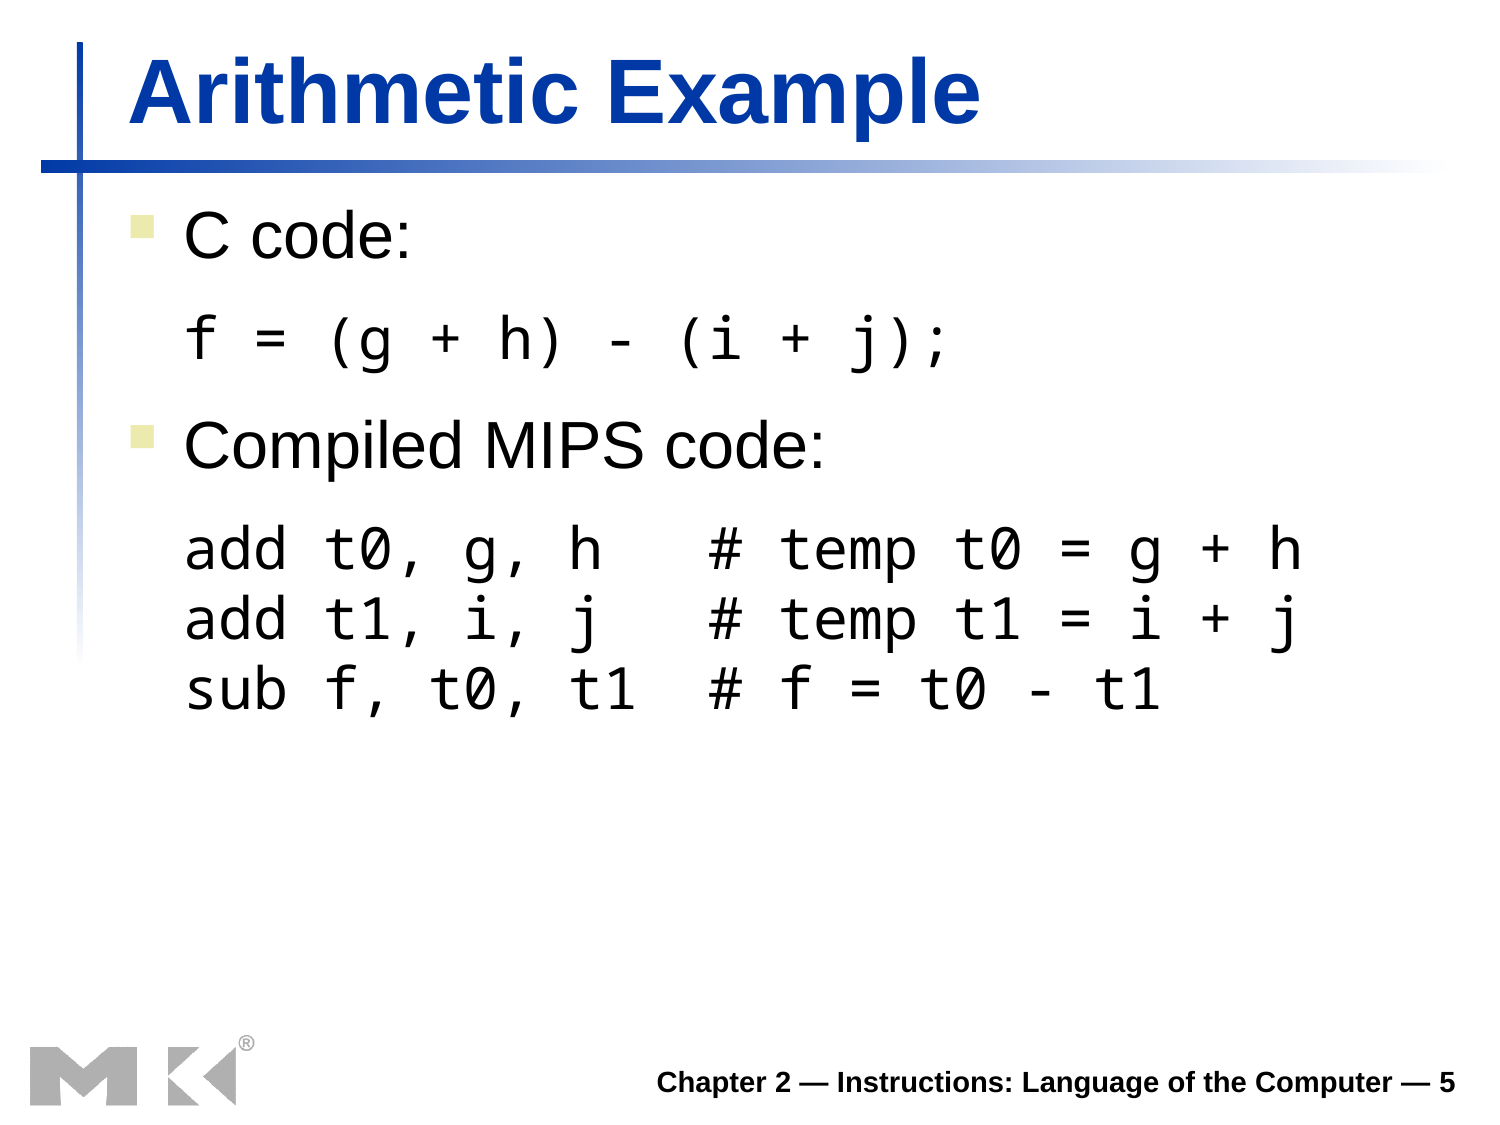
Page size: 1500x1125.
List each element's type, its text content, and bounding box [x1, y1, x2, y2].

picture [29, 1034, 255, 1106]
footer Chapter 2 — Instructions: Language of the Computer — 5 [277, 1046, 1471, 1106]
list C code: f = (g + h) - (i + j); Compiled MIPS code: add t0, g, h # temp t0 = g + h add t1, i, j # temp t1 = i + j sub f, t0, t1 # f = t0 - t1 [112, 184, 1469, 1024]
title Arithmetic Example [112, 23, 1468, 149]
